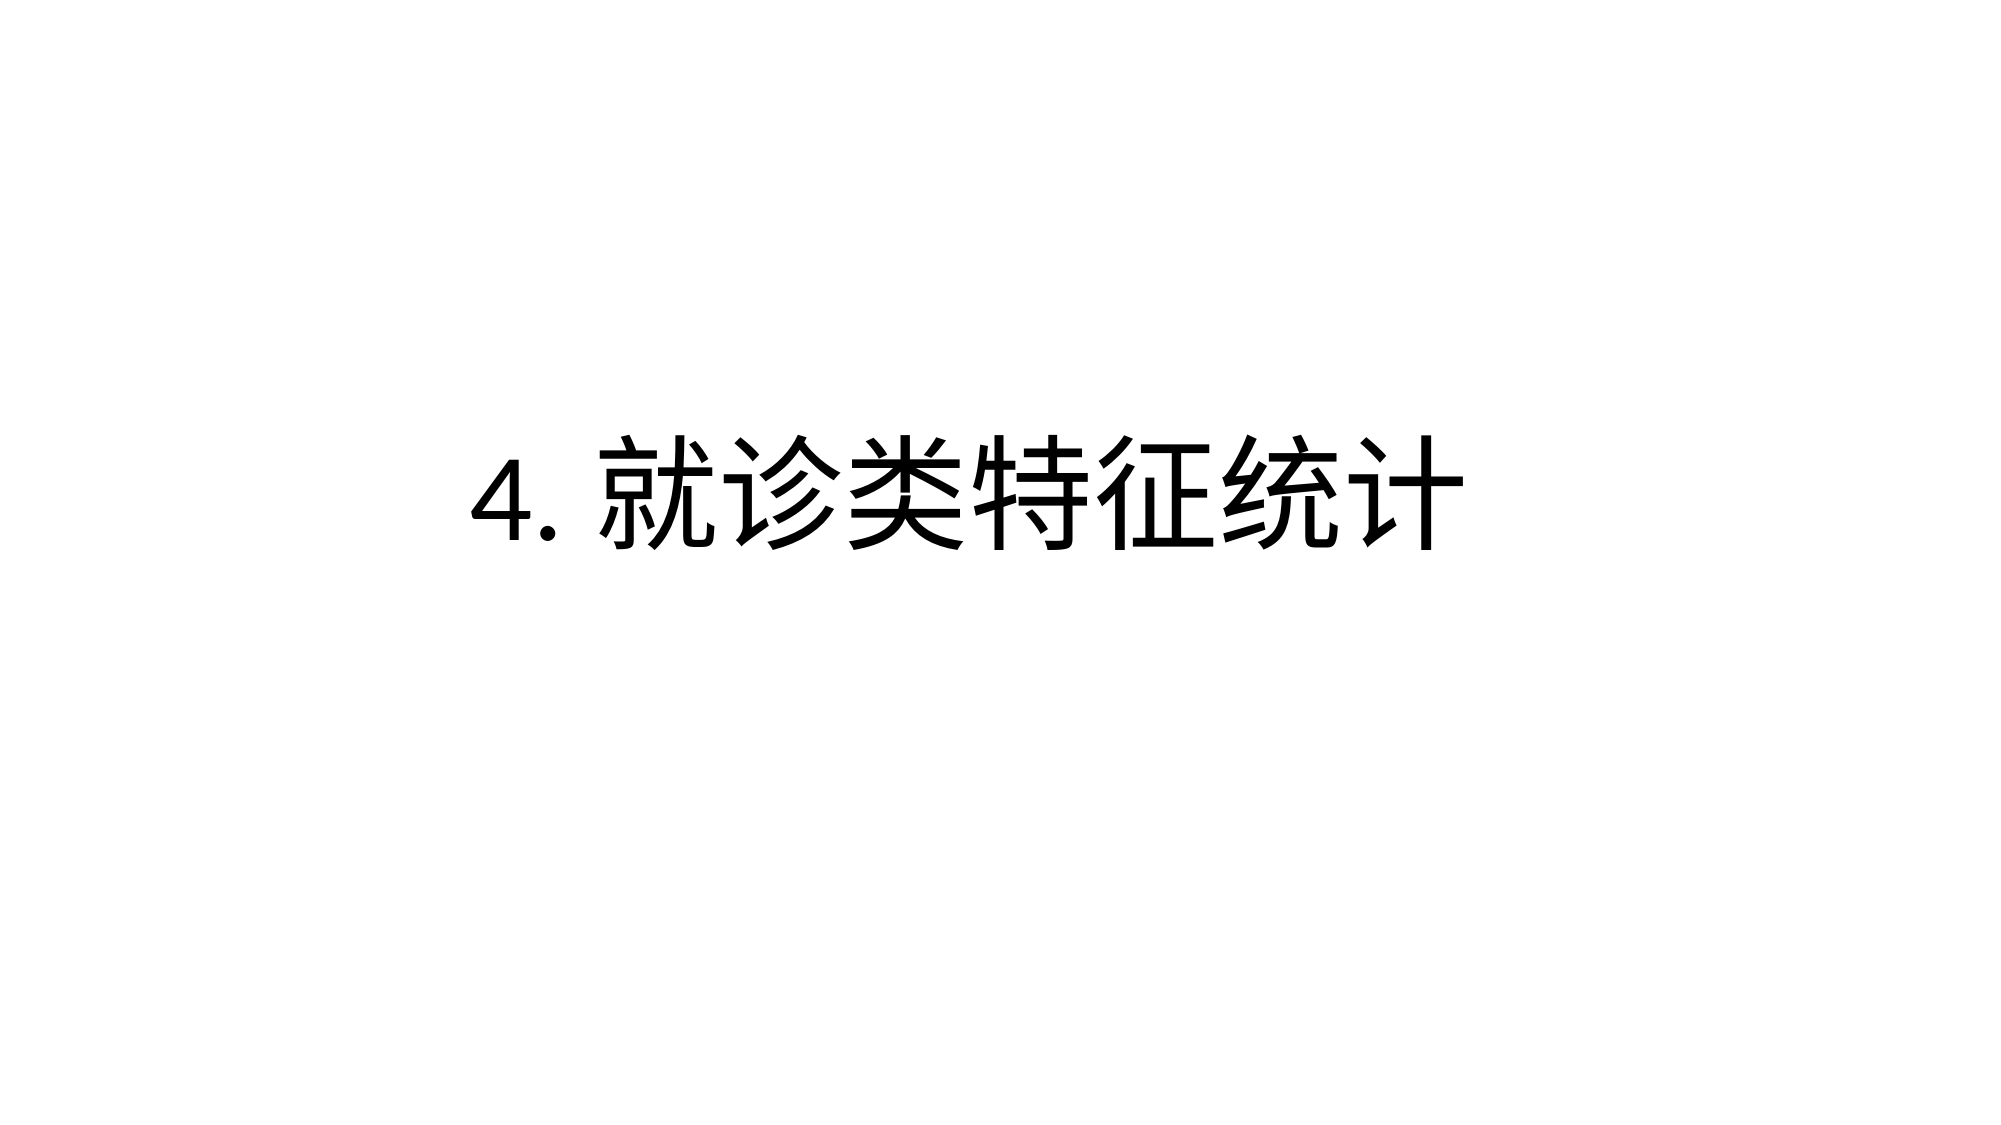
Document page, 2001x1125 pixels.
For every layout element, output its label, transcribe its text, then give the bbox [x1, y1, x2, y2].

title 4.就诊类特征统计 [454, 391, 1520, 609]
